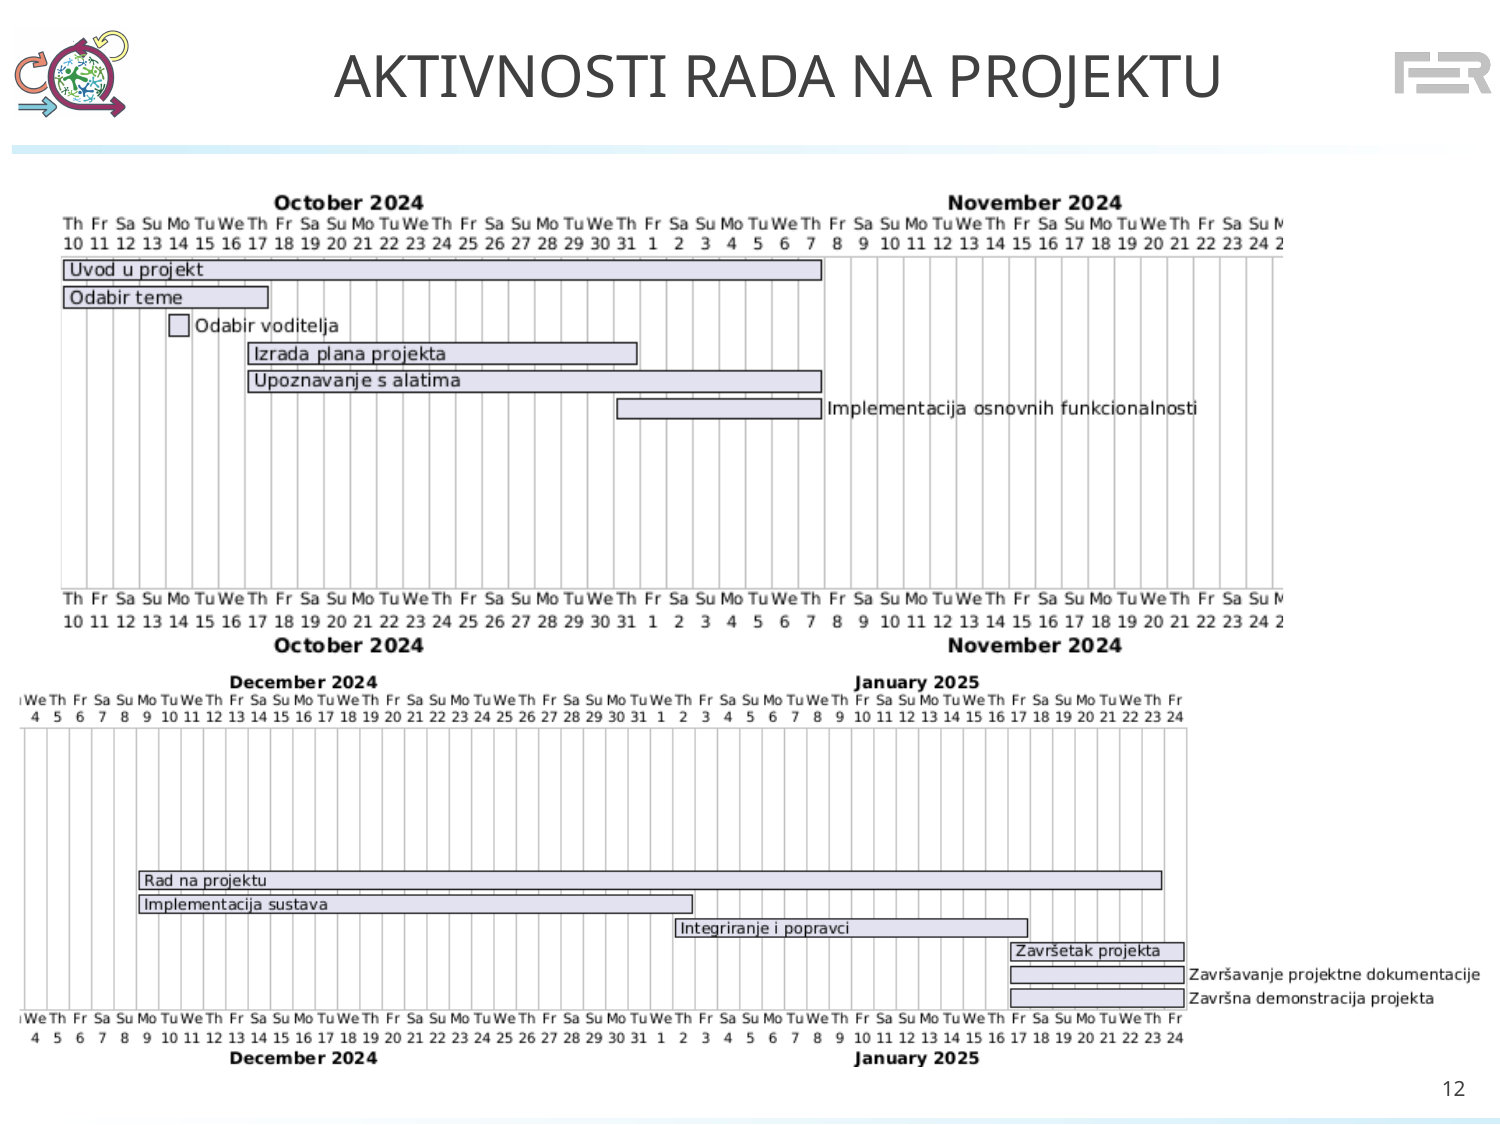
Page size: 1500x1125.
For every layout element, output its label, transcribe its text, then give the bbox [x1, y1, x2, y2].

title Aktivnosti rada na projektu [129, 5, 1430, 142]
slide_number 12 [1402, 1075, 1481, 1114]
picture [19, 673, 1481, 1067]
picture [13, 28, 129, 118]
picture [60, 192, 1284, 657]
